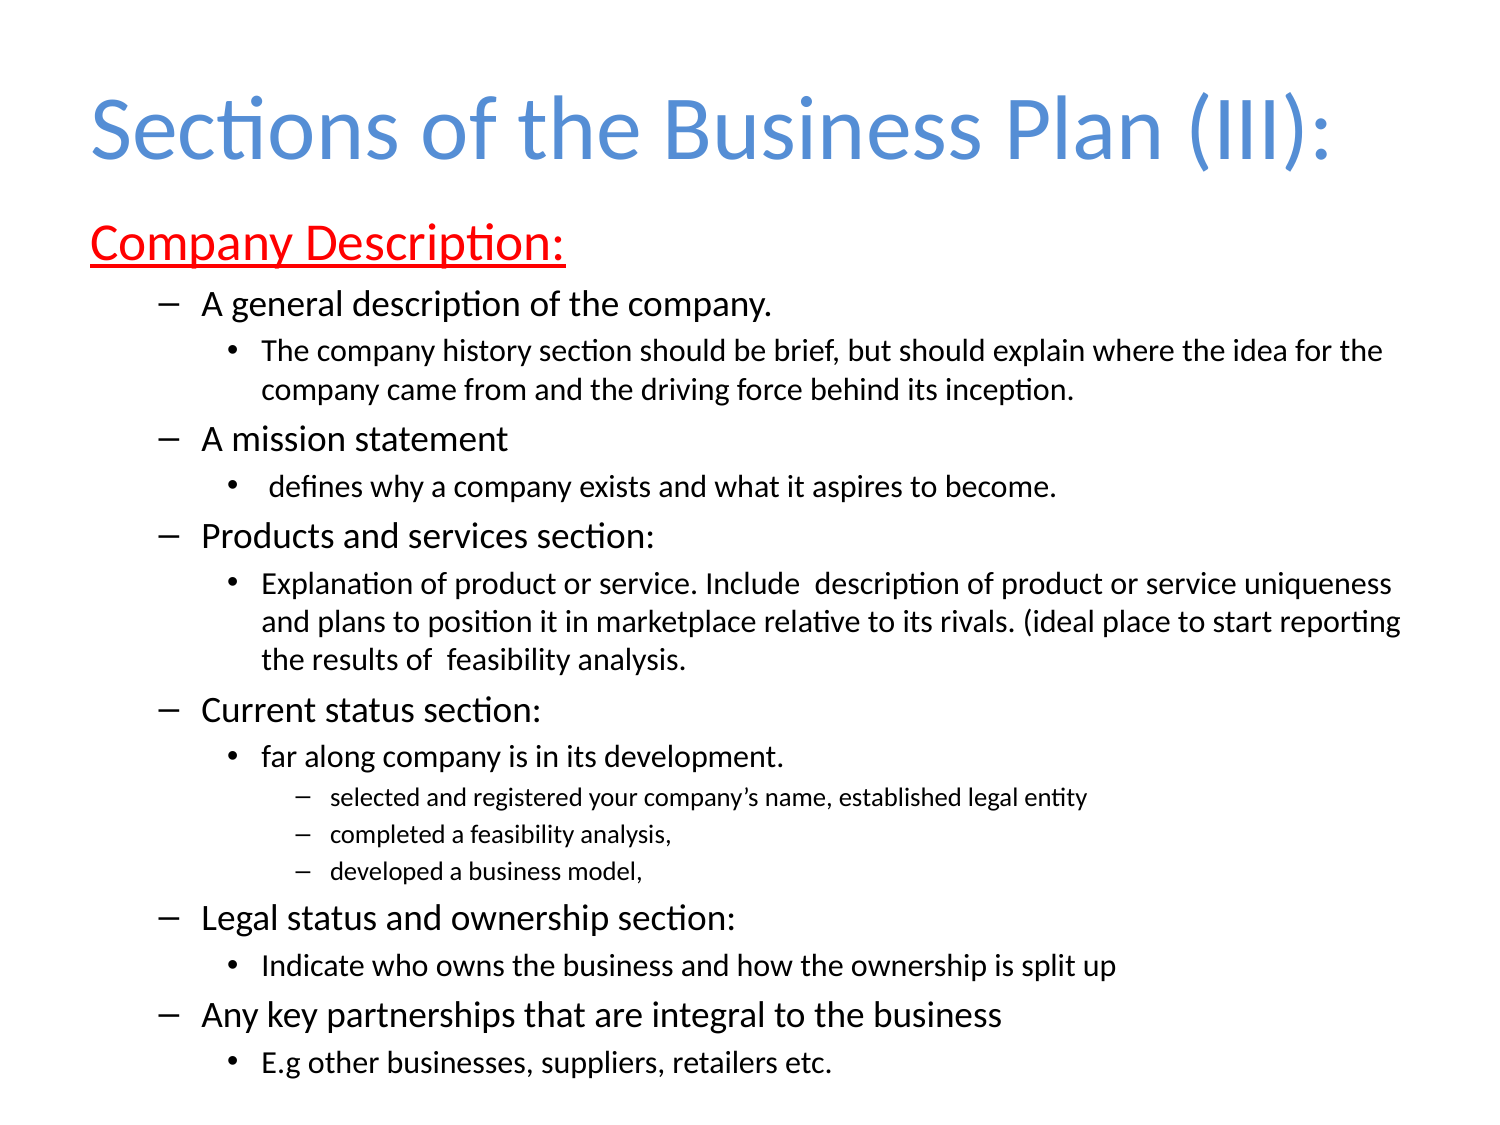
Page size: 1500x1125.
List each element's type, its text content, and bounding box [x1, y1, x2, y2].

title Sections of the Business Plan (III): [75, 45, 1425, 200]
list Company Description: A general description of the company. The company history section should be brief, but should explain where the idea for the company came from and the driving force behind its inception. A mission statement defines why a company exists and what it aspires to become. Products and services section: Explanation of product or service. Include description of product or service uniqueness and plans to position it in marketplace relative to its rivals. (ideal place to start reporting the results of feasibility analysis. Current status section: far along company is in its development. selected and registered your company’s name, established legal entity completed a feasibility analysis, developed a business model, Legal status and ownership section: Indicate who owns the business and how the ownership is split up Any key partnerships that are integral to the business E.g other businesses, suppliers, retailers etc. [75, 200, 1425, 1088]
